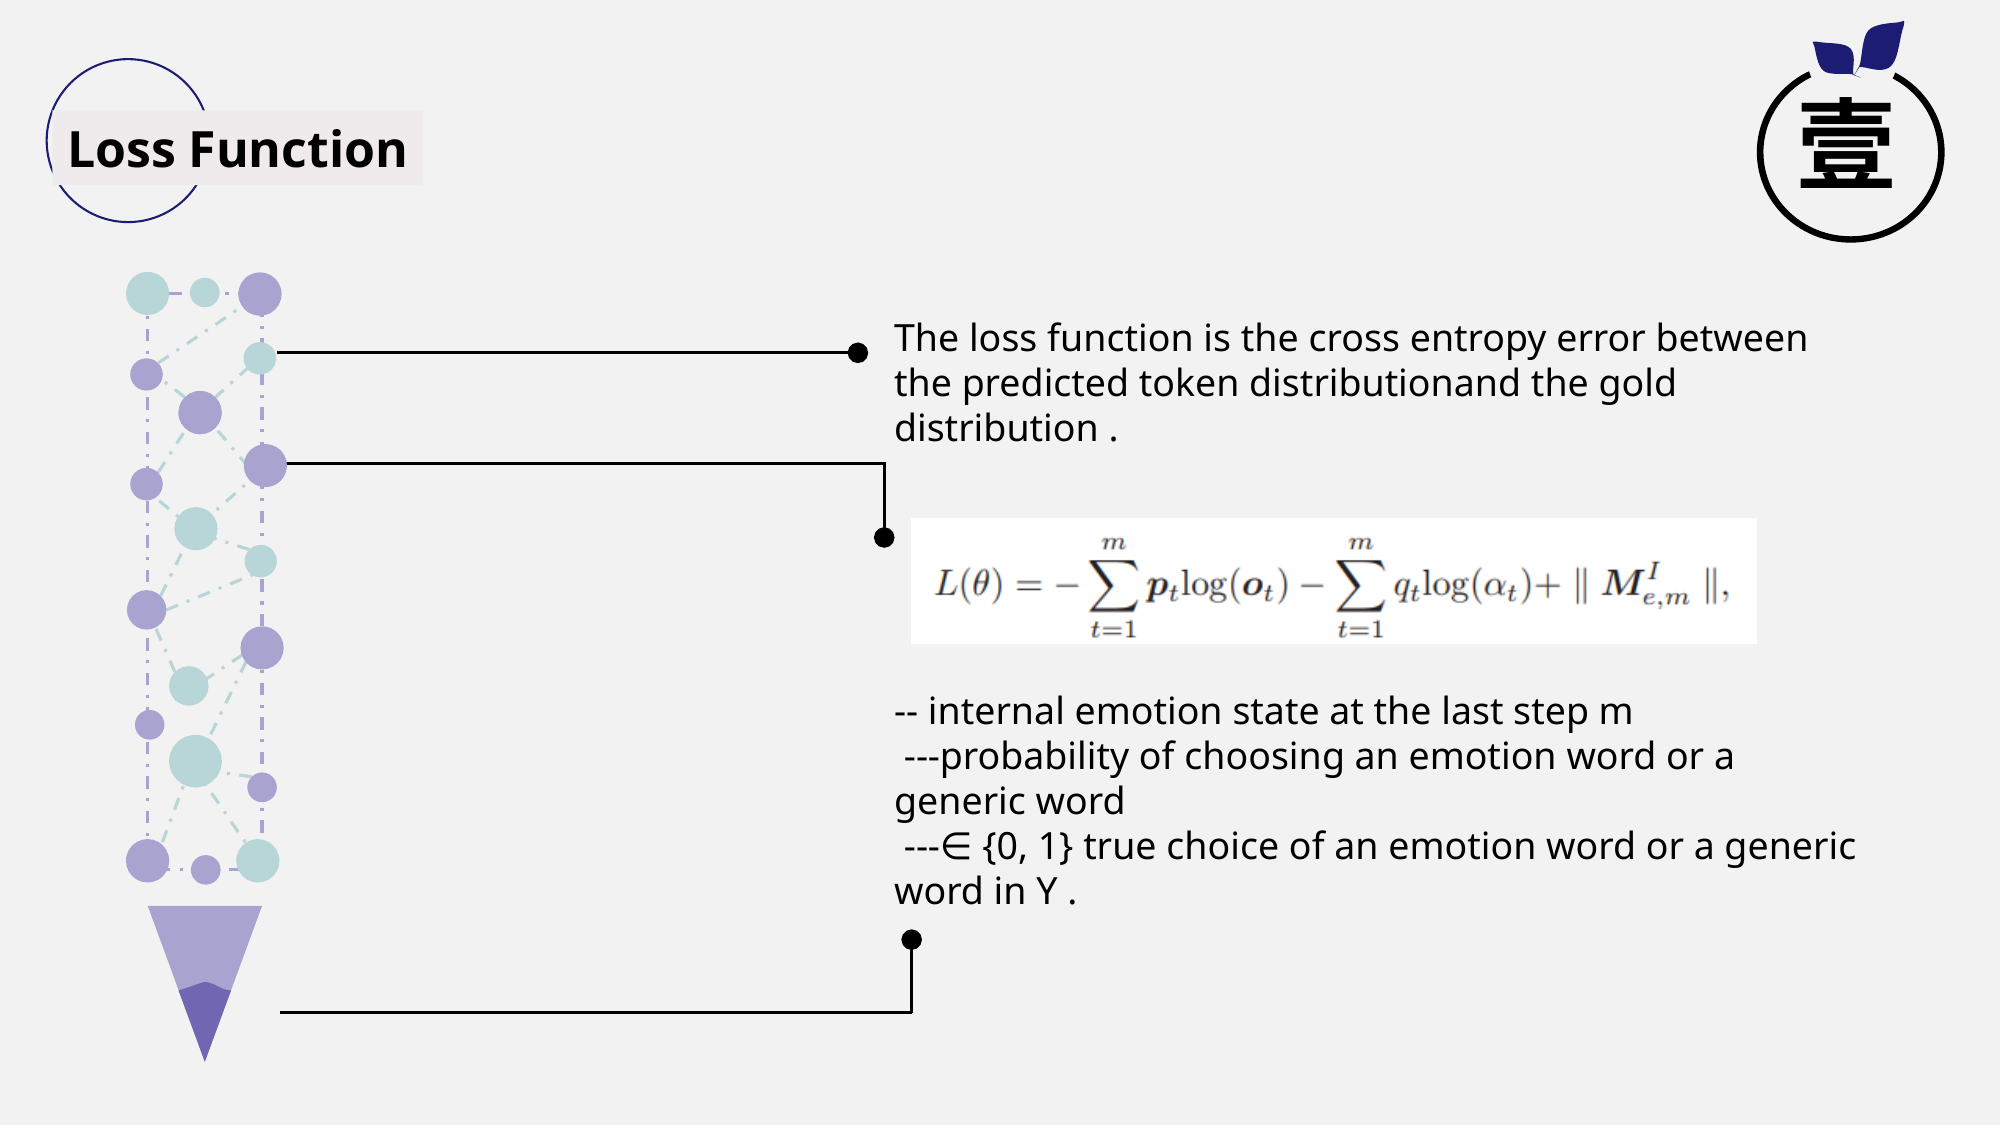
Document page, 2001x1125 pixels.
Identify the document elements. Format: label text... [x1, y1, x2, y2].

text_box Loss Function [52, 110, 424, 186]
picture [911, 518, 1757, 644]
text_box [125, 271, 288, 1062]
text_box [1756, 16, 1945, 243]
